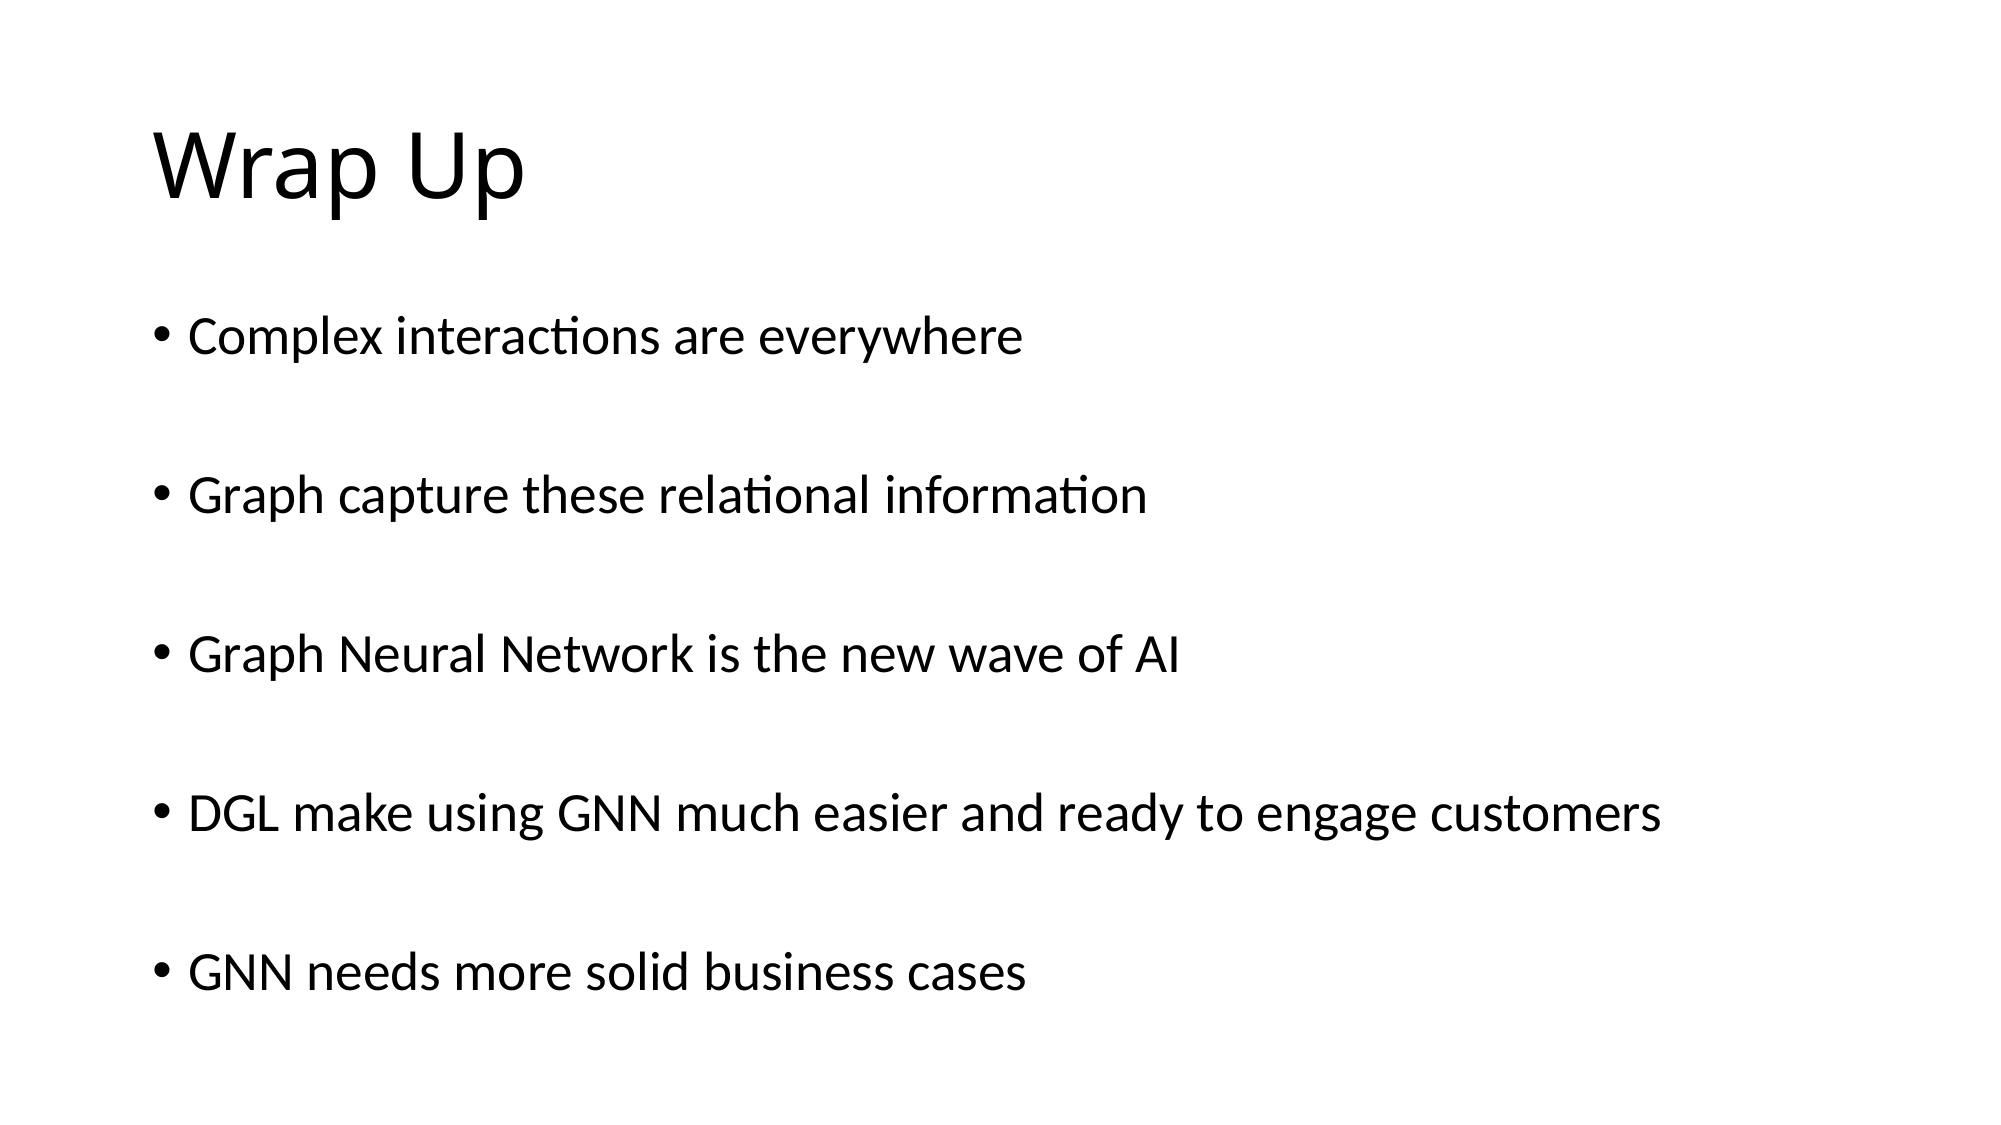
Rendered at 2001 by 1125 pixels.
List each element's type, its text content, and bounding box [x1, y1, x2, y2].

list Complex interactions are everywhere Graph capture these relational information Graph Neural Network is the new wave of AI DGL make using GNN much easier and ready to engage customers GNN needs more solid business cases [137, 299, 1863, 1014]
title Wrap Up [137, 59, 1863, 278]
